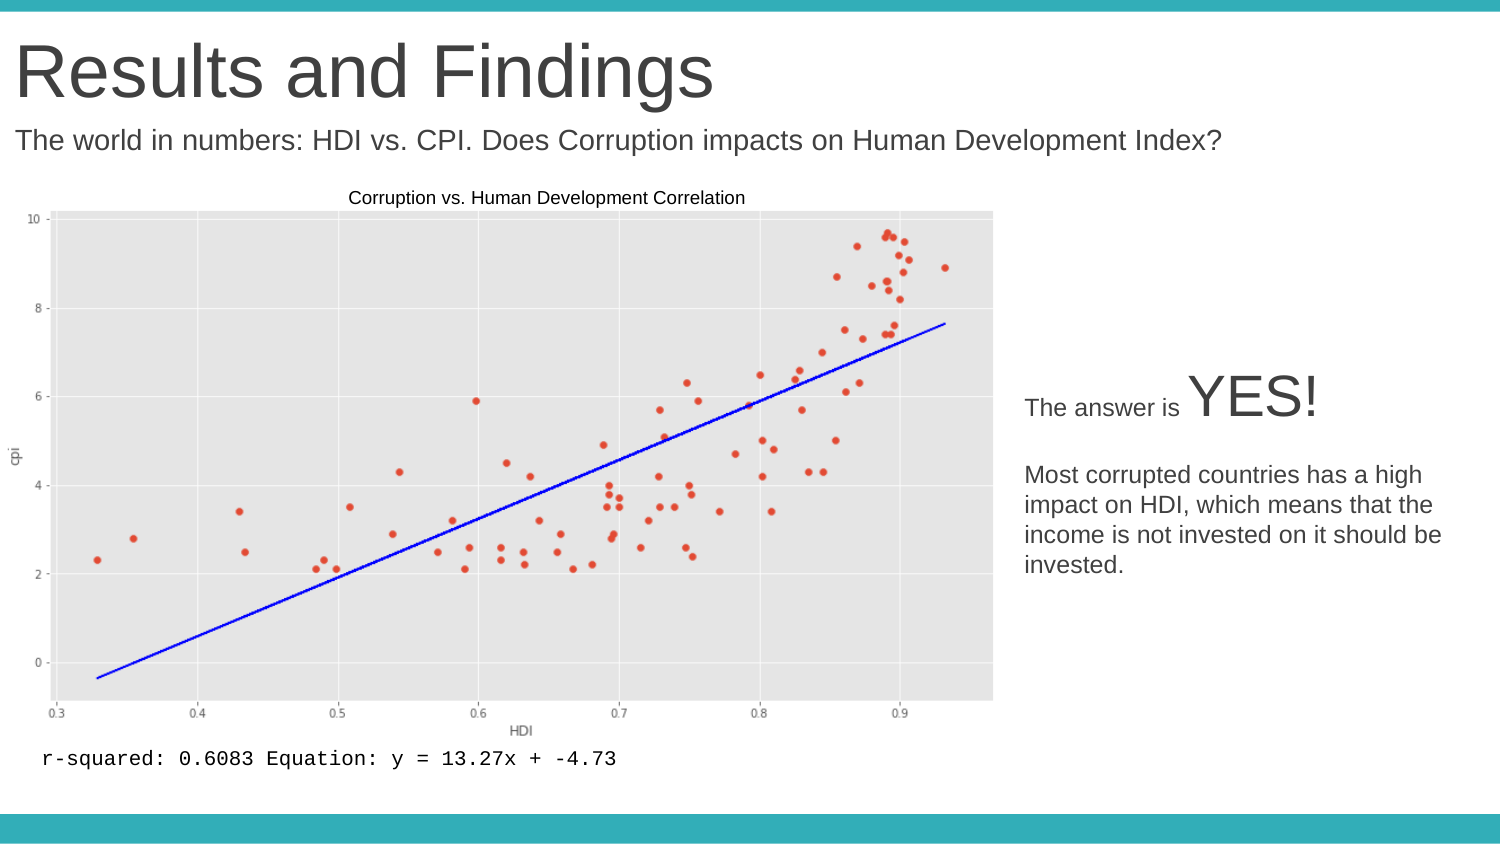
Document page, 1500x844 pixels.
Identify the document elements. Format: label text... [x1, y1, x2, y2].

text_box r-squared: 0.6083 Equation: y = 13.27x + -4.73 [41, 755, 674, 770]
text_box The answer is YES! Most corrupted countries has a high impact on HDI, which means that the income is not invested on it should be invested. [1009, 350, 1500, 586]
list The world in numbers: HDI vs. CPI. Does Corruption impacts on Human Development Index? [0, 114, 1500, 162]
picture [0, 201, 1002, 747]
list Results and Findings [0, 20, 1500, 114]
text_box Corruption vs. Human Development Correlation [333, 178, 783, 200]
